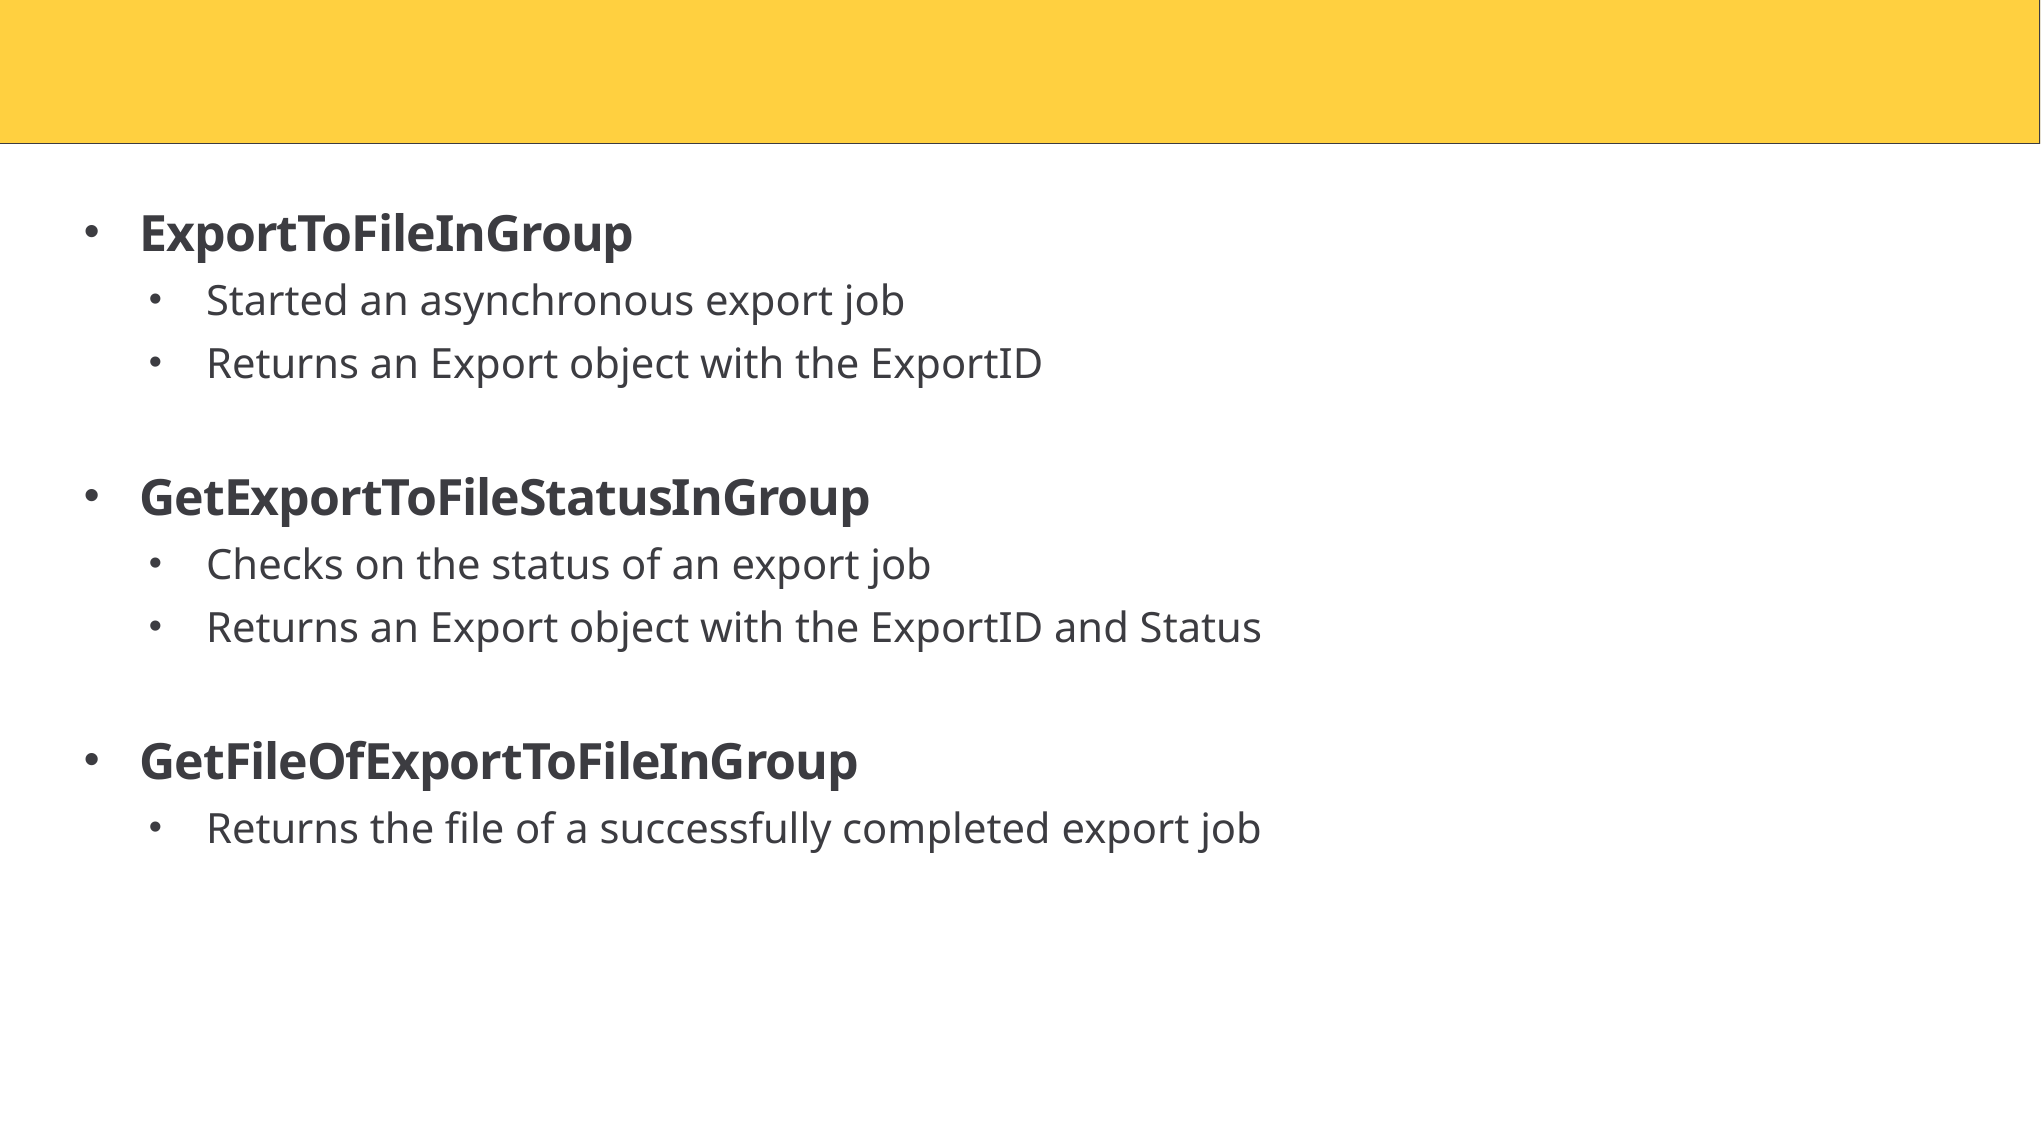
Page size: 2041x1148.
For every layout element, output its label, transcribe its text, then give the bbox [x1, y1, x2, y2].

list ExportToFileInGroup Started an asynchronous export job Returns an Export object with the ExportID GetExportToFileStatusInGroup Checks on the status of an export job Returns an Export object with the ExportID and Status GetFileOfExportToFileInGroup Returns the file of a successfully completed export job [83, 201, 1988, 858]
